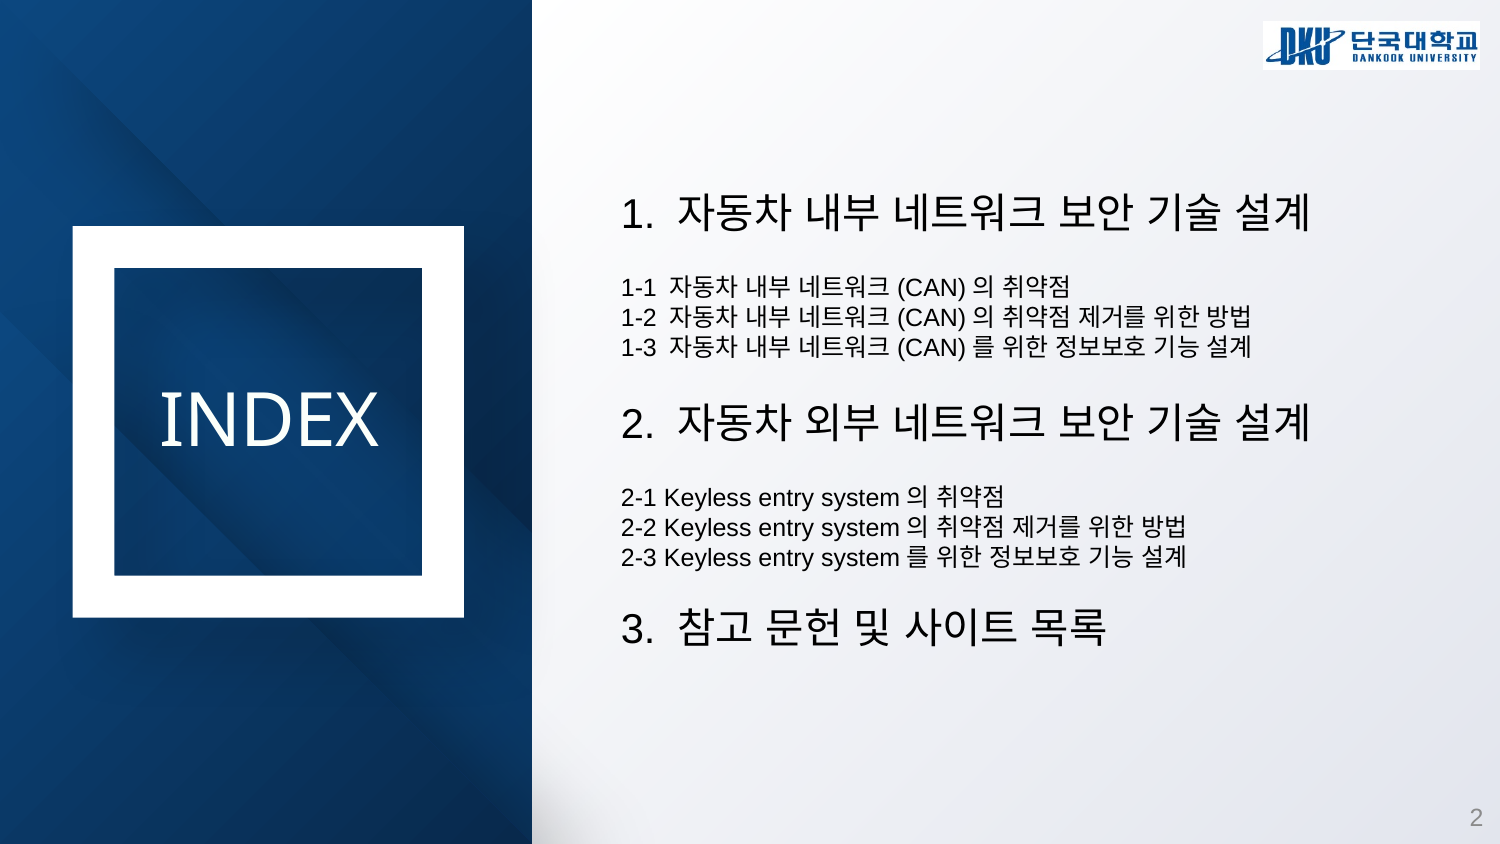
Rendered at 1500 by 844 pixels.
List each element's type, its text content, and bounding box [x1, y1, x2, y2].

slide_number 2 [1254, 790, 1499, 843]
picture [1263, 21, 1480, 70]
text_box 1. 자동차 내부 네트워크 보안 기술 설계 1-1 자동차 내부 네트워크(CAN)의 취약점 1-2 자동차 내부 네트워크(CAN)의 취약점 제거를 위한 방법 1-3 자동차 내부 네트워크(CAN)를 위한 정보보호 기능 설계 2. 자동차 외부 네트워크 보안 기술 설계 2-1 Keyless entry system의 취약점 2-2 Keyless entry system의 취약점 제거를 위한 방법 2-3 Keyless entry system를 위한 정보보호 기능 설계 3. 참고 문헌 및 사이트 목록 [606, 179, 1461, 659]
subtitle INDEX [115, 387, 424, 457]
